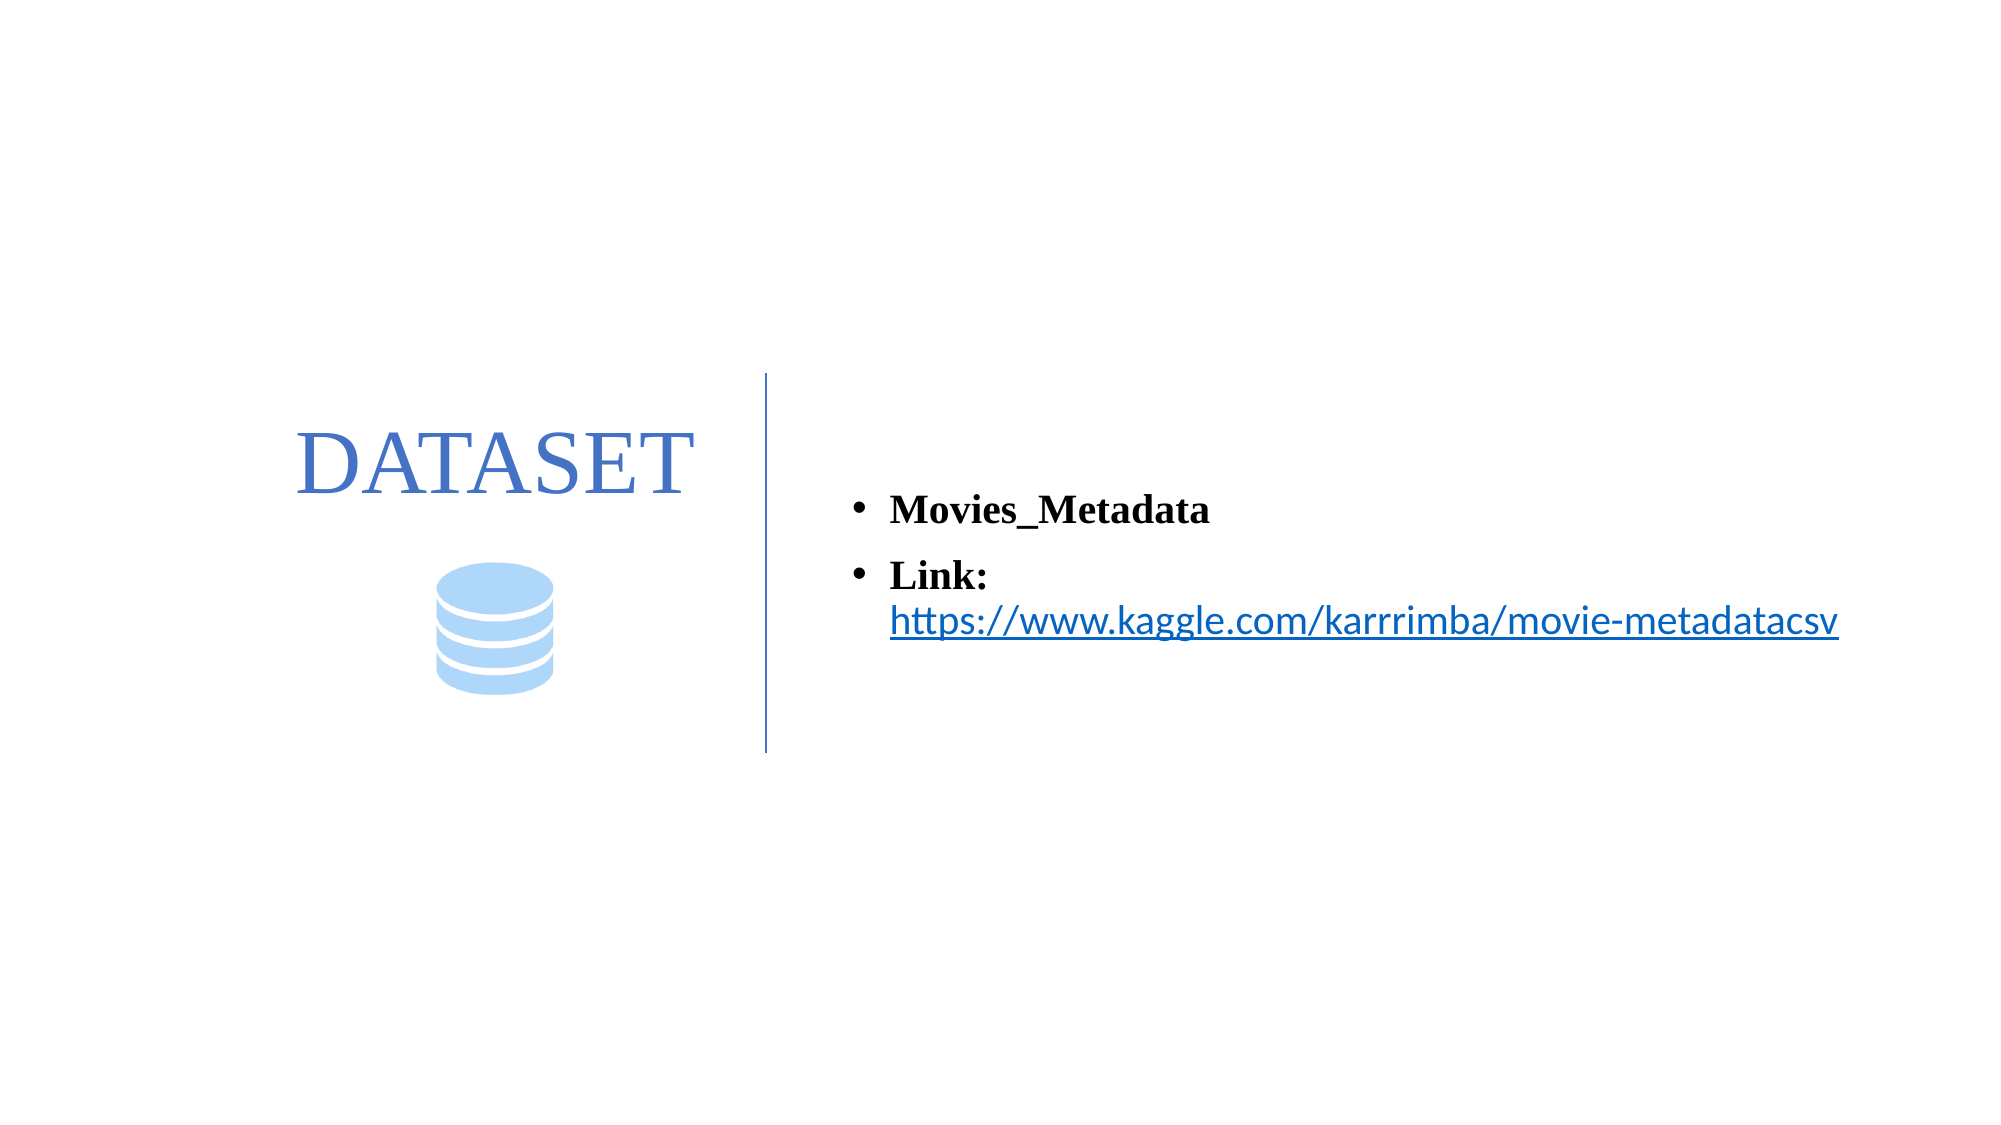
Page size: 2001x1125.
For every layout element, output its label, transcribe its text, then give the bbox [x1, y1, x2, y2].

title DATASET [137, 158, 711, 771]
picture [428, 562, 561, 695]
list Movies_Metadata Link: https://www.kaggle.com/karrrimba/movie-metadatacsv [837, 272, 1863, 651]
